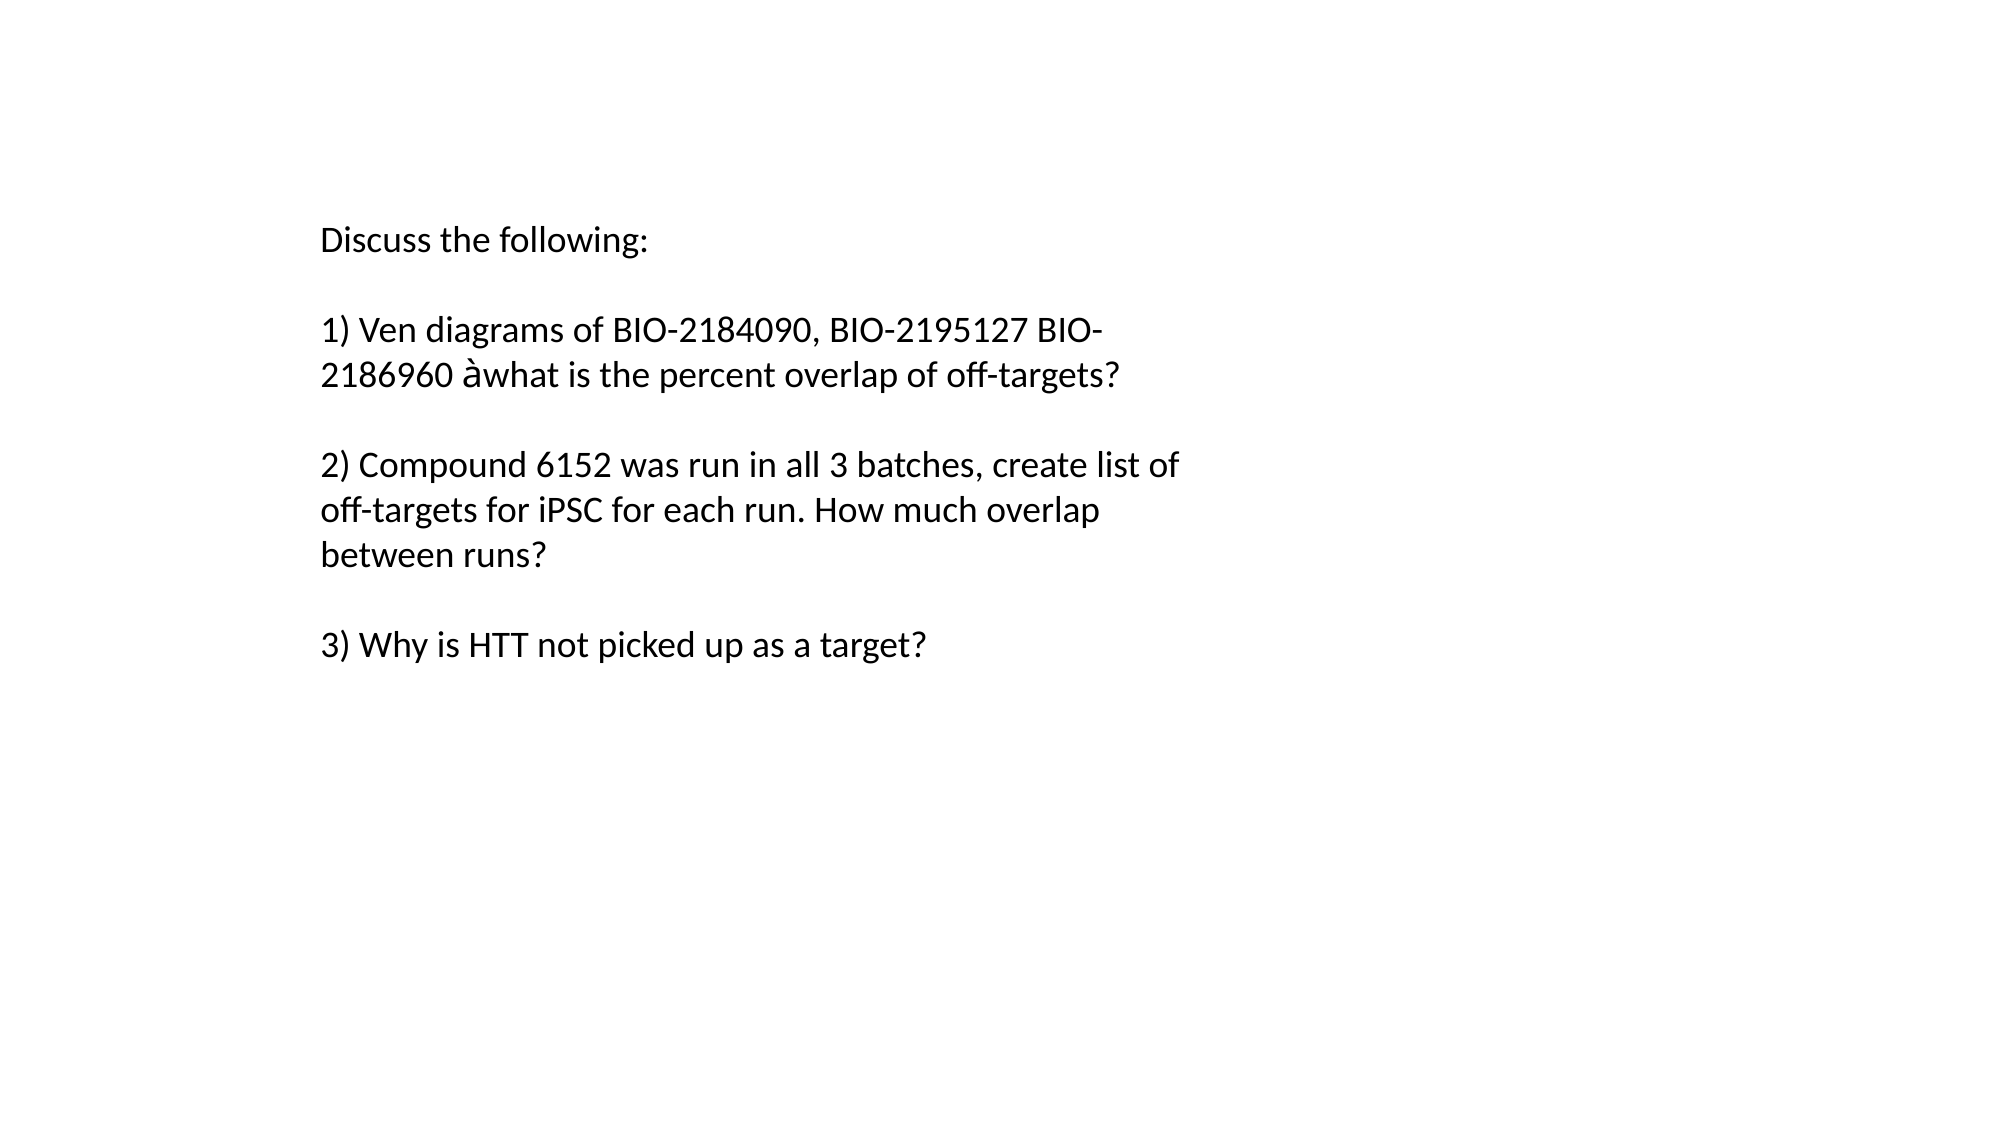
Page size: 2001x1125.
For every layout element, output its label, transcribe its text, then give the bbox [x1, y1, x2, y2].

text_box Discuss the following: 1) Ven diagrams of BIO-2184090, BIO-2195127 BIO-2186960 àwhat is the percent overlap of off-targets? 2) Compound 6152 was run in all 3 batches, create list of off-targets for iPSC for each run. How much overlap between runs? 3) Why is HTT not picked up as a target? [249, 207, 1250, 673]
